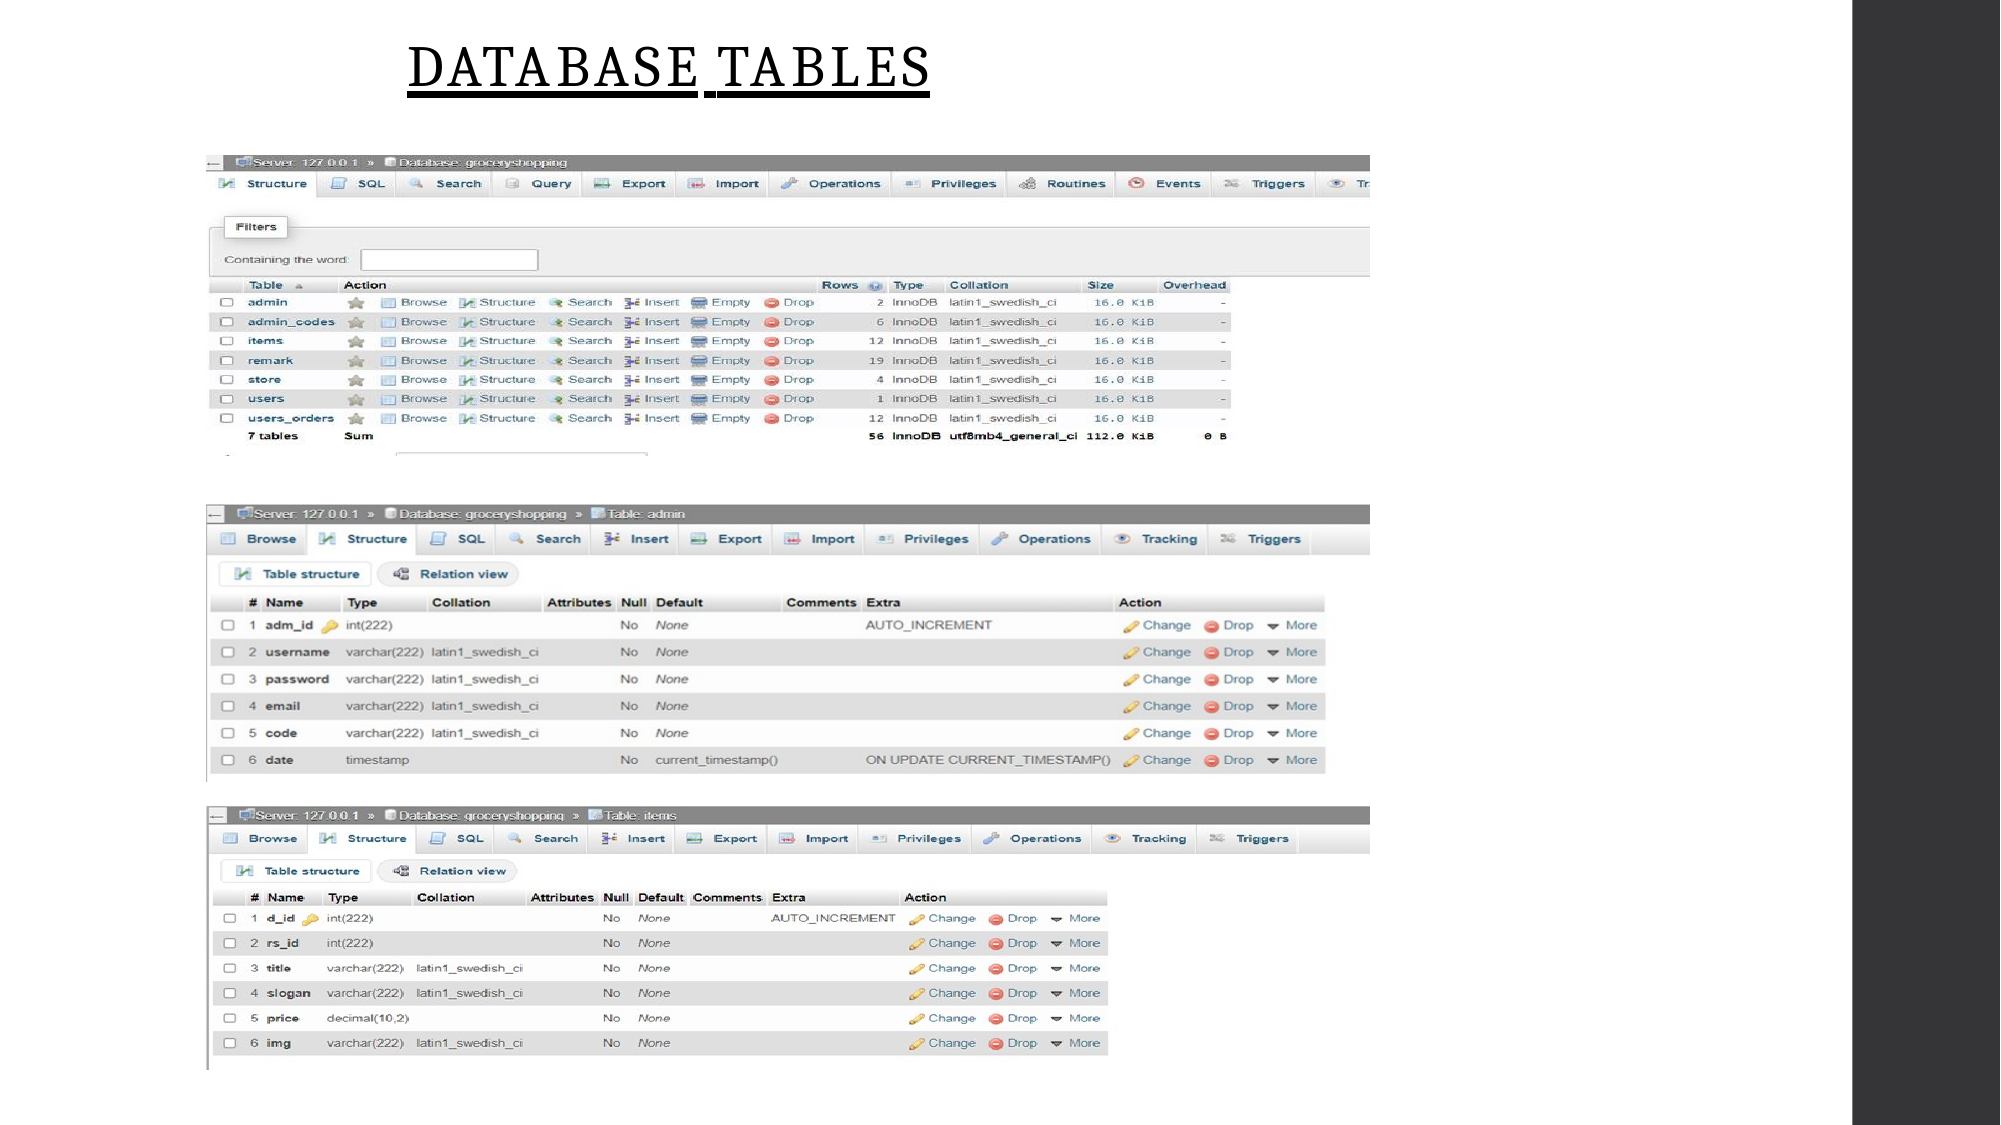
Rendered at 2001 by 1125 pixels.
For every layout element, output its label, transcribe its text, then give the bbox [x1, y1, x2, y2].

picture [206, 155, 1371, 456]
title DATABASE TABLES [405, 26, 983, 154]
picture [206, 805, 1371, 1071]
picture [206, 504, 1371, 782]
